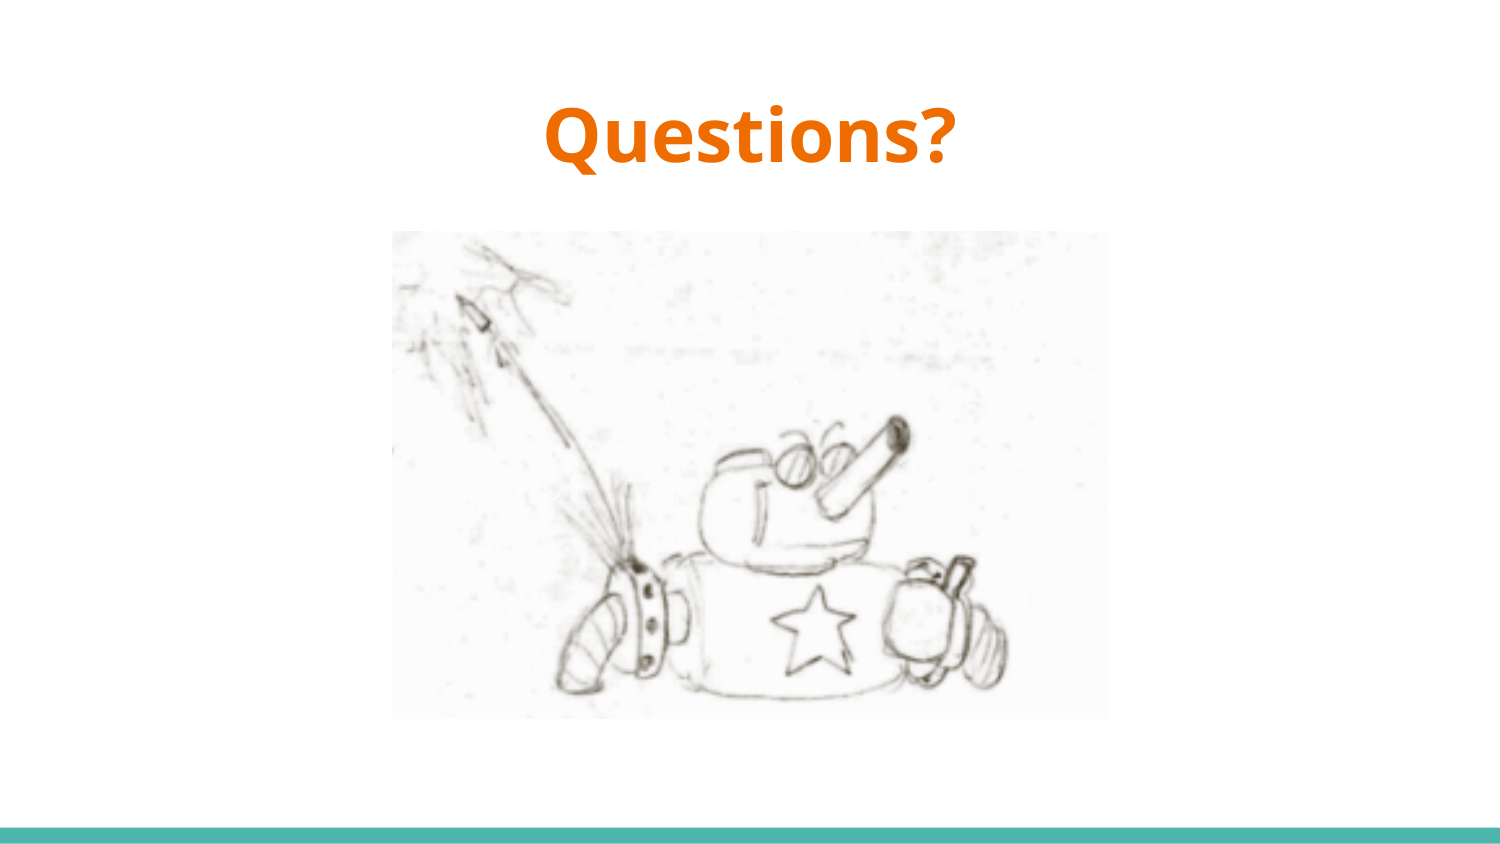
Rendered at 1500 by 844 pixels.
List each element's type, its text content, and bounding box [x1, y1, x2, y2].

picture [391, 230, 1108, 719]
title Questions? [51, 72, 1449, 189]
